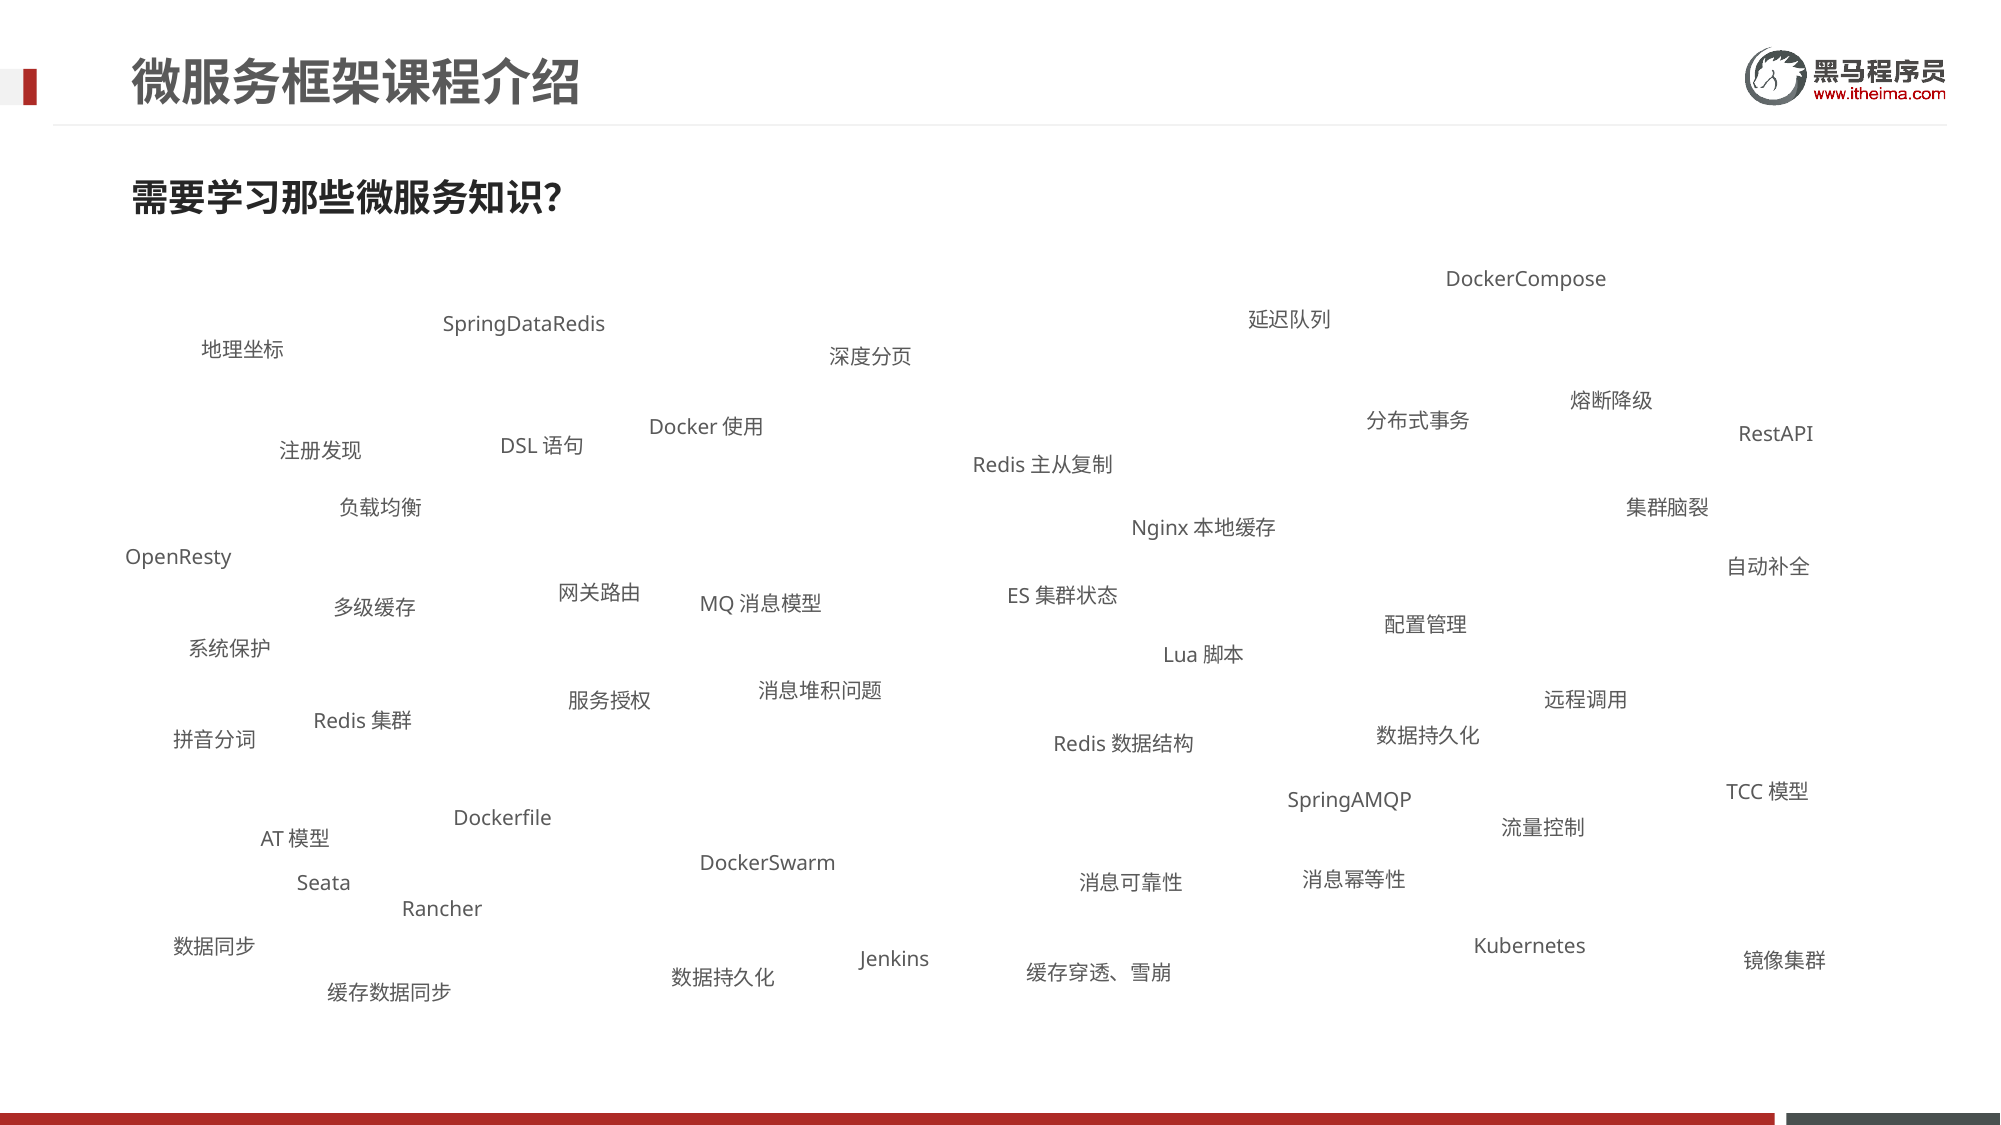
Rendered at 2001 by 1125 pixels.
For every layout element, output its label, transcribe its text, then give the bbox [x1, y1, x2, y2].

text_box AT模型 [245, 817, 346, 858]
text_box 数据同步 [158, 925, 272, 966]
text_box 拼音分词 [158, 719, 272, 760]
text_box Dockerfile [438, 797, 567, 838]
text_box 消息幂等性 [1287, 859, 1422, 899]
text_box 负载均衡 [324, 487, 438, 527]
text_box Redis集群 [298, 700, 428, 741]
text_box 系统保护 [173, 628, 287, 668]
list 需要学习那些微服务知识？ [116, 154, 1872, 239]
text_box Rancher [387, 887, 498, 928]
text_box 延迟队列 [1233, 298, 1346, 339]
text_box 数据持久化 [656, 957, 791, 998]
text_box 熔断降级 [1555, 380, 1669, 420]
text_box OpenResty [110, 536, 247, 577]
text_box 消息可靠性 [1064, 862, 1198, 902]
text_box SpringDataRedis [428, 302, 621, 343]
text_box Kubernetes [1458, 925, 1601, 966]
text_box 流量控制 [1487, 806, 1600, 847]
text_box 消息堆积问题 [743, 670, 898, 711]
text_box 数据持久化 [1361, 715, 1496, 755]
text_box Docker使用 [634, 406, 779, 446]
text_box DSL语句 [485, 424, 599, 465]
text_box 地理坐标 [187, 329, 300, 369]
text_box 多级缓存 [318, 586, 432, 627]
text_box 缓存数据同步 [312, 972, 467, 1012]
text_box 配置管理 [1369, 603, 1483, 644]
text_box 服务授权 [553, 680, 667, 720]
text_box 缓存穿透、雪崩 [1012, 951, 1188, 992]
text_box DockerCompose [1430, 258, 1622, 299]
picture [1744, 46, 1946, 106]
text_box ES集群状态 [992, 574, 1133, 615]
text_box 深度分页 [814, 336, 928, 376]
text_box Redis数据结构 [1038, 723, 1209, 764]
text_box Redis主从复制 [957, 444, 1129, 485]
text_box 网关路由 [544, 571, 657, 612]
text_box RestAPI [1723, 412, 1829, 453]
text_box 远程调用 [1530, 679, 1643, 720]
text_box TCC模型 [1711, 771, 1825, 812]
text_box 分布式事务 [1352, 400, 1486, 441]
text_box Lua脚本 [1148, 633, 1260, 674]
text_box Jenkins [845, 938, 945, 979]
text_box 集群脑裂 [1611, 487, 1725, 528]
text_box MQ消息模型 [684, 583, 838, 624]
text_box Nginx本地缓存 [1116, 506, 1292, 547]
text_box DockerSwarm [684, 841, 852, 882]
text_box Seata [282, 861, 367, 902]
text_box 注册发现 [264, 430, 378, 470]
text_box SpringAMQP [1272, 779, 1427, 819]
text_box 自动补全 [1712, 546, 1825, 587]
title 微服务框架课程介绍 [116, 38, 1556, 124]
text_box 镜像集群 [1728, 940, 1842, 981]
